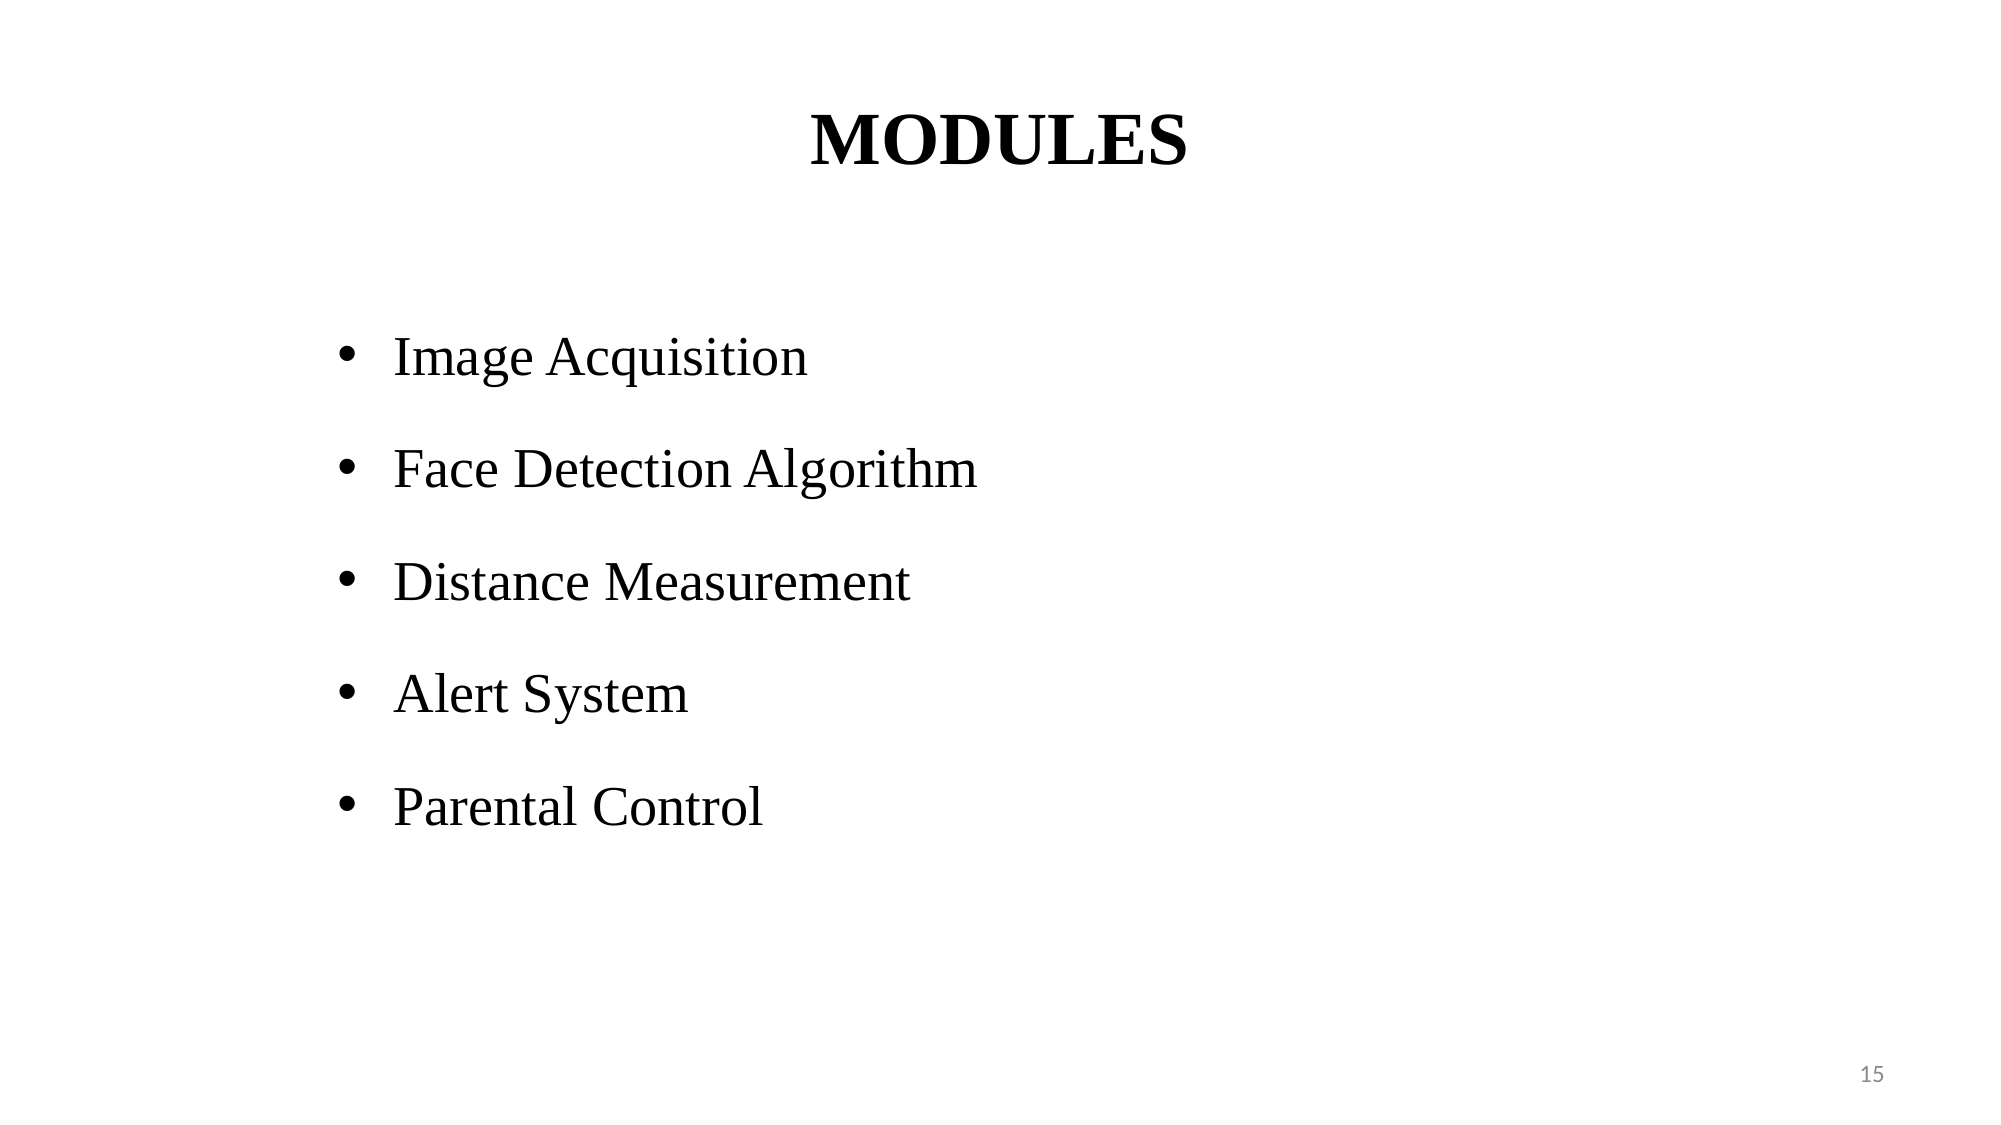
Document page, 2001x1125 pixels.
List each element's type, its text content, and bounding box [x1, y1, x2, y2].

list Image Acquisition Face Detection Algorithm Distance Measurement Alert System Parental Control [322, 277, 1678, 918]
title MODULES [493, 93, 1507, 177]
slide_number 15 [1433, 1042, 1900, 1103]
